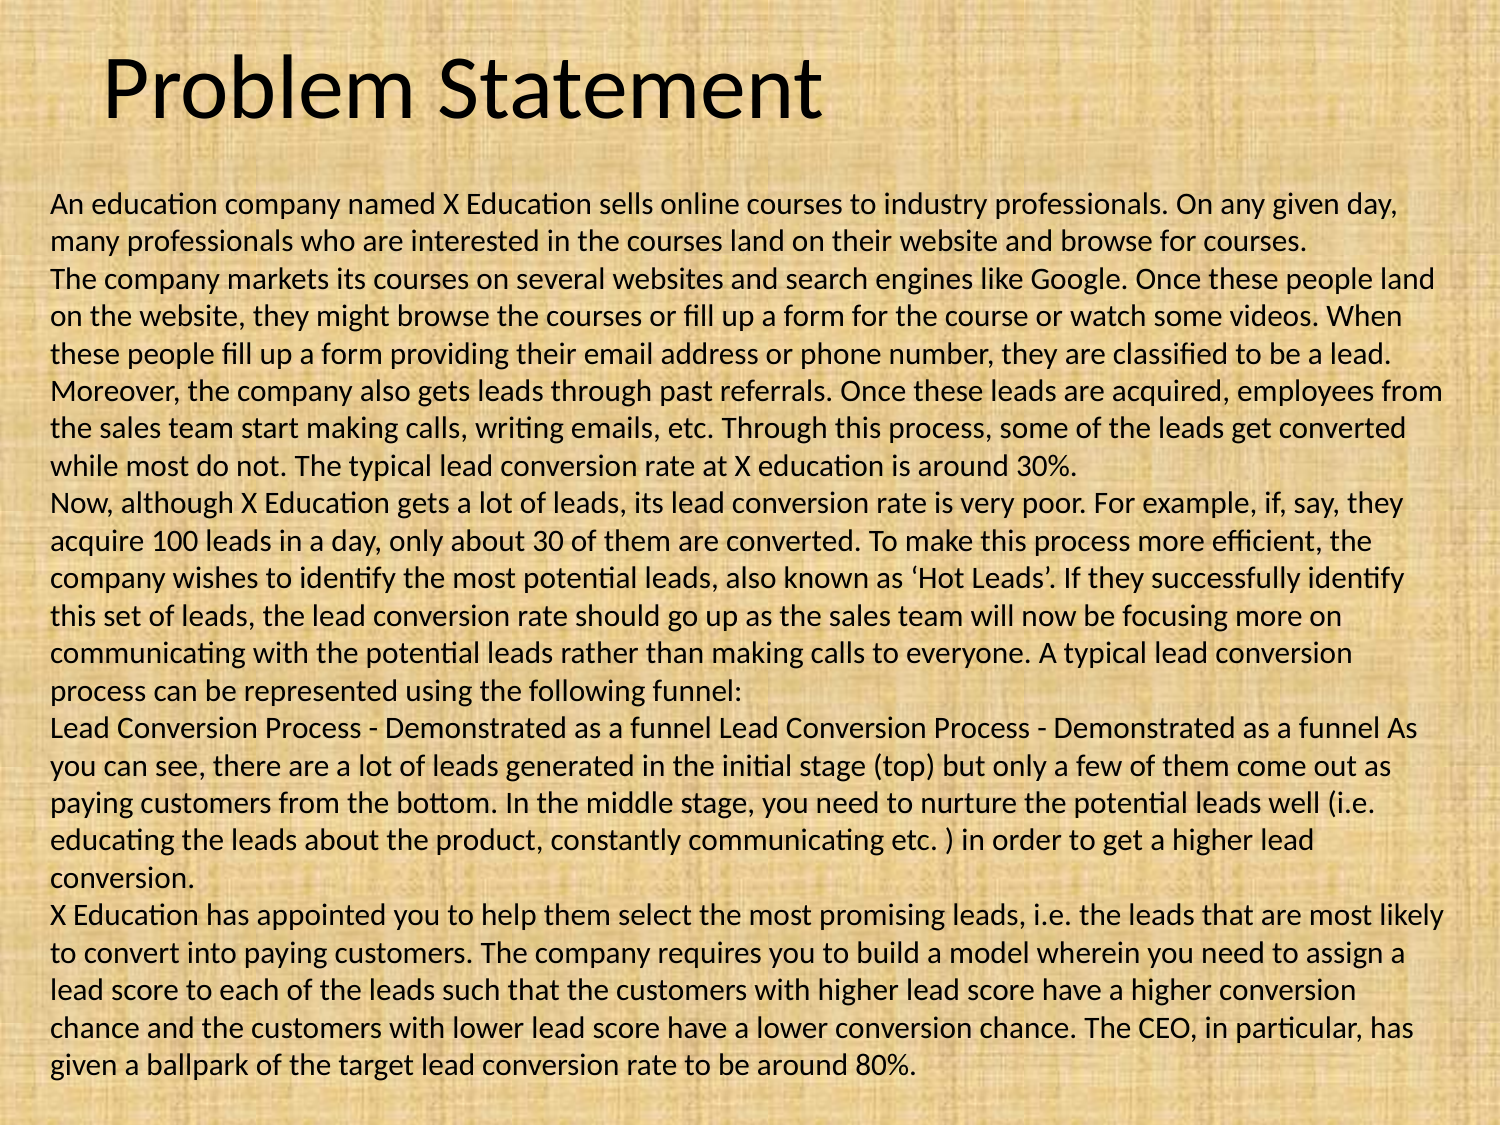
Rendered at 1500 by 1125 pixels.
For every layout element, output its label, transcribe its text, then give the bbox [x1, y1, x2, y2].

text_box An education company named X Education sells online courses to industry professionals. On any given day, many professionals who are interested in the courses land on their website and browse for courses. The company markets its courses on several websites and search engines like Google. Once these people land on the website, they might browse the courses or fill up a form for the course or watch some videos. When these people fill up a form providing their email address or phone number, they are classified to be a lead. Moreover, the company also gets leads through past referrals. Once these leads are acquired, employees from the sales team start making calls, writing emails, etc. Through this process, some of the leads get converted while most do not. The typical lead conversion rate at X education is around 30%. Now, although X Education gets a lot of leads, its lead conversion rate is very poor. For example, if, say, they acquire 100 leads in a day, only about 30 of them are converted. To make this process more efficient, the company wishes to identify the most potential leads, also known as ‘Hot Leads’. If they successfully identify this set of leads, the lead conversion rate should go up as the sales team will now be focusing more on communicating with the potential leads rather than making calls to everyone. A typical lead conversion process can be represented using the following funnel: Lead Conversion Process - Demonstrated as a funnel Lead Conversion Process - Demonstrated as a funnel As you can see, there are a lot of leads generated in the initial stage (top) but only a few of them come out as paying customers from the bottom. In the middle stage, you need to nurture the potential leads well (i.e. educating the leads about the product, constantly communicating etc. ) in order to get a higher lead conversion. X Education has appointed you to help them select the most promising leads, i.e. the leads that are most likely to convert into paying customers. The company requires you to build a model wherein you need to assign a lead score to each of the leads such that the customers with higher lead score have a higher conversion chance and the customers with lower lead score have a lower conversion chance. The CEO, in particular, has given a ballpark of the target lead conversion rate to be around 80%. [35, 175, 1465, 1090]
picture [0, 0, 1500, 1125]
title Problem Statement [0, 0, 1139, 176]
